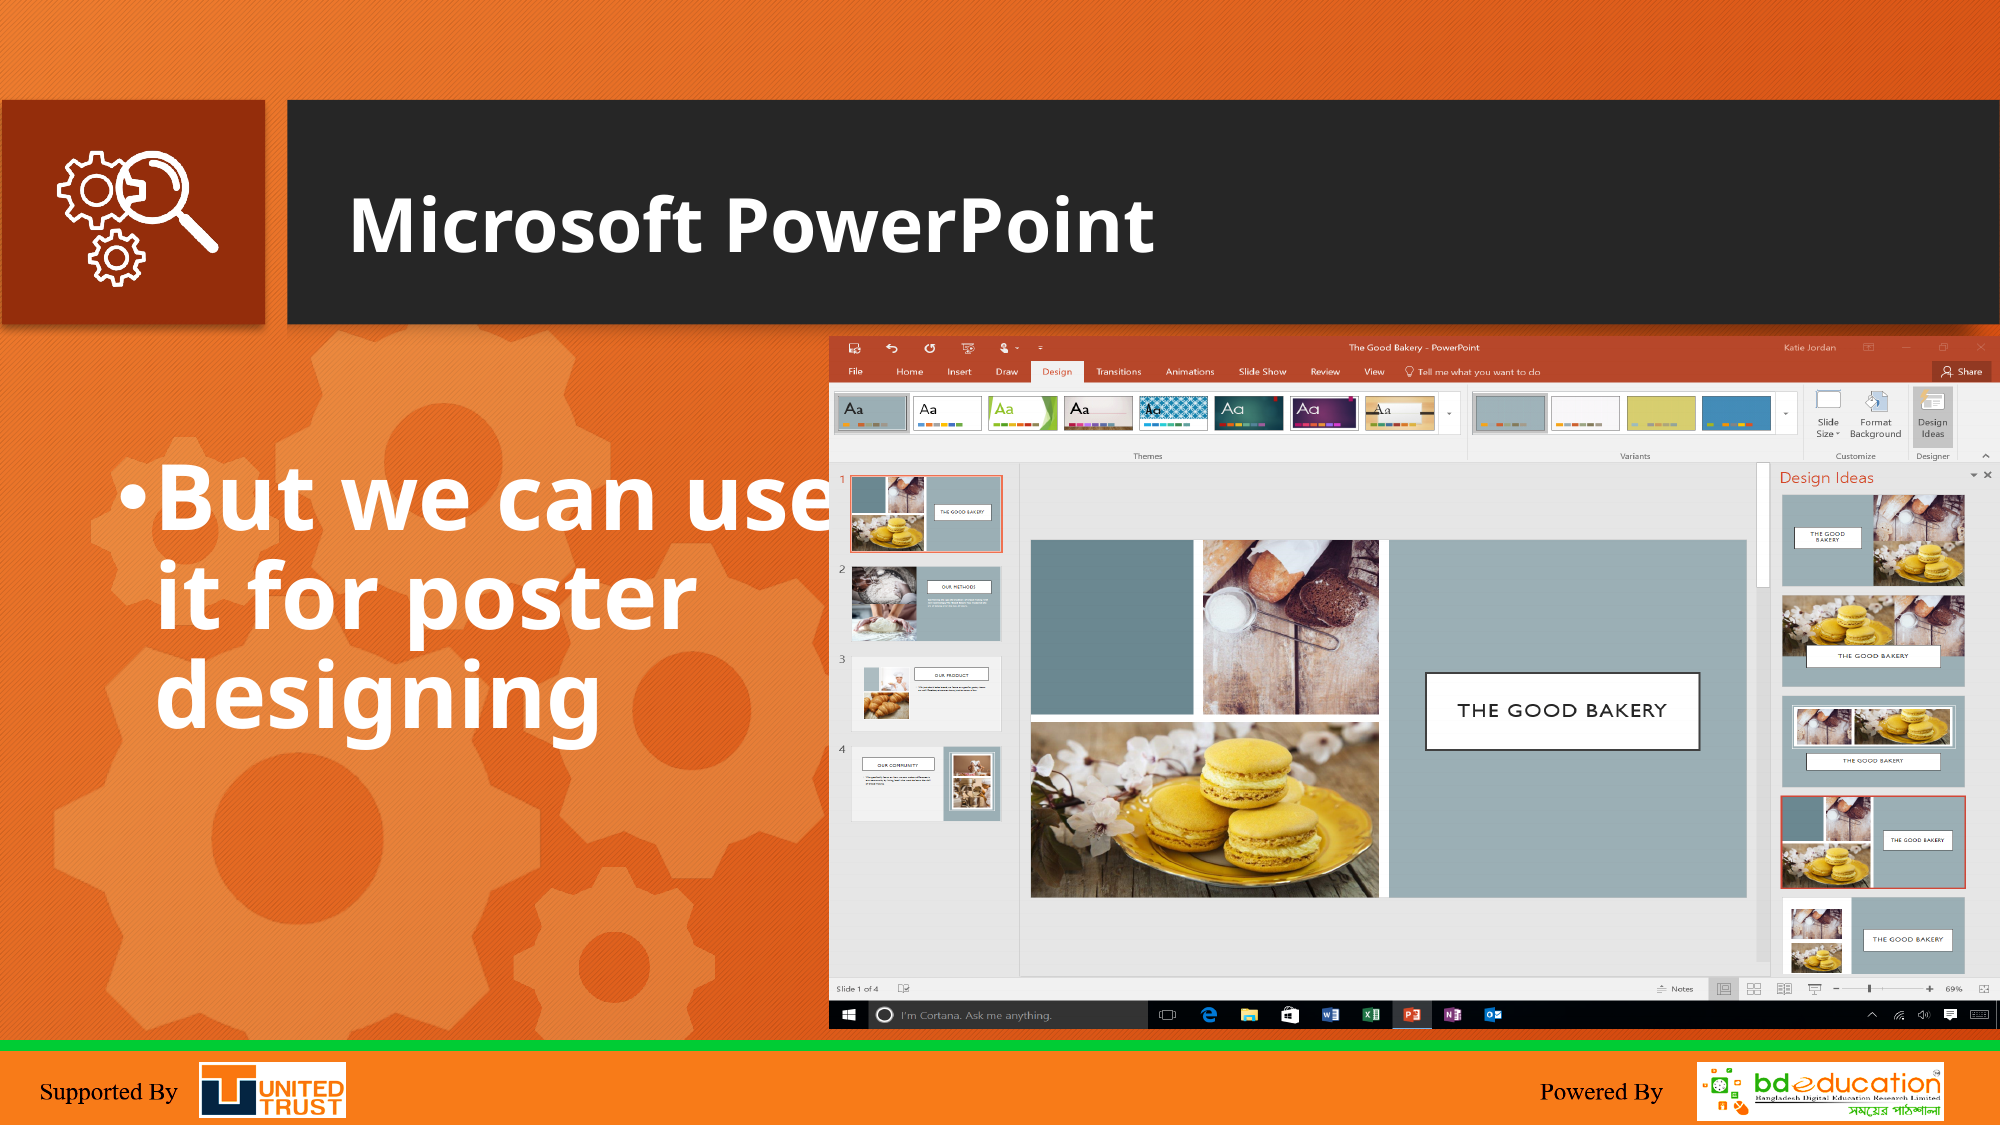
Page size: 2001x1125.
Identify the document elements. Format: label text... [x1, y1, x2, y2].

picture [0, 100, 2000, 1125]
title Microsoft PowerPoint [332, 139, 1910, 317]
list But we can use it for poster designing [102, 443, 873, 1035]
